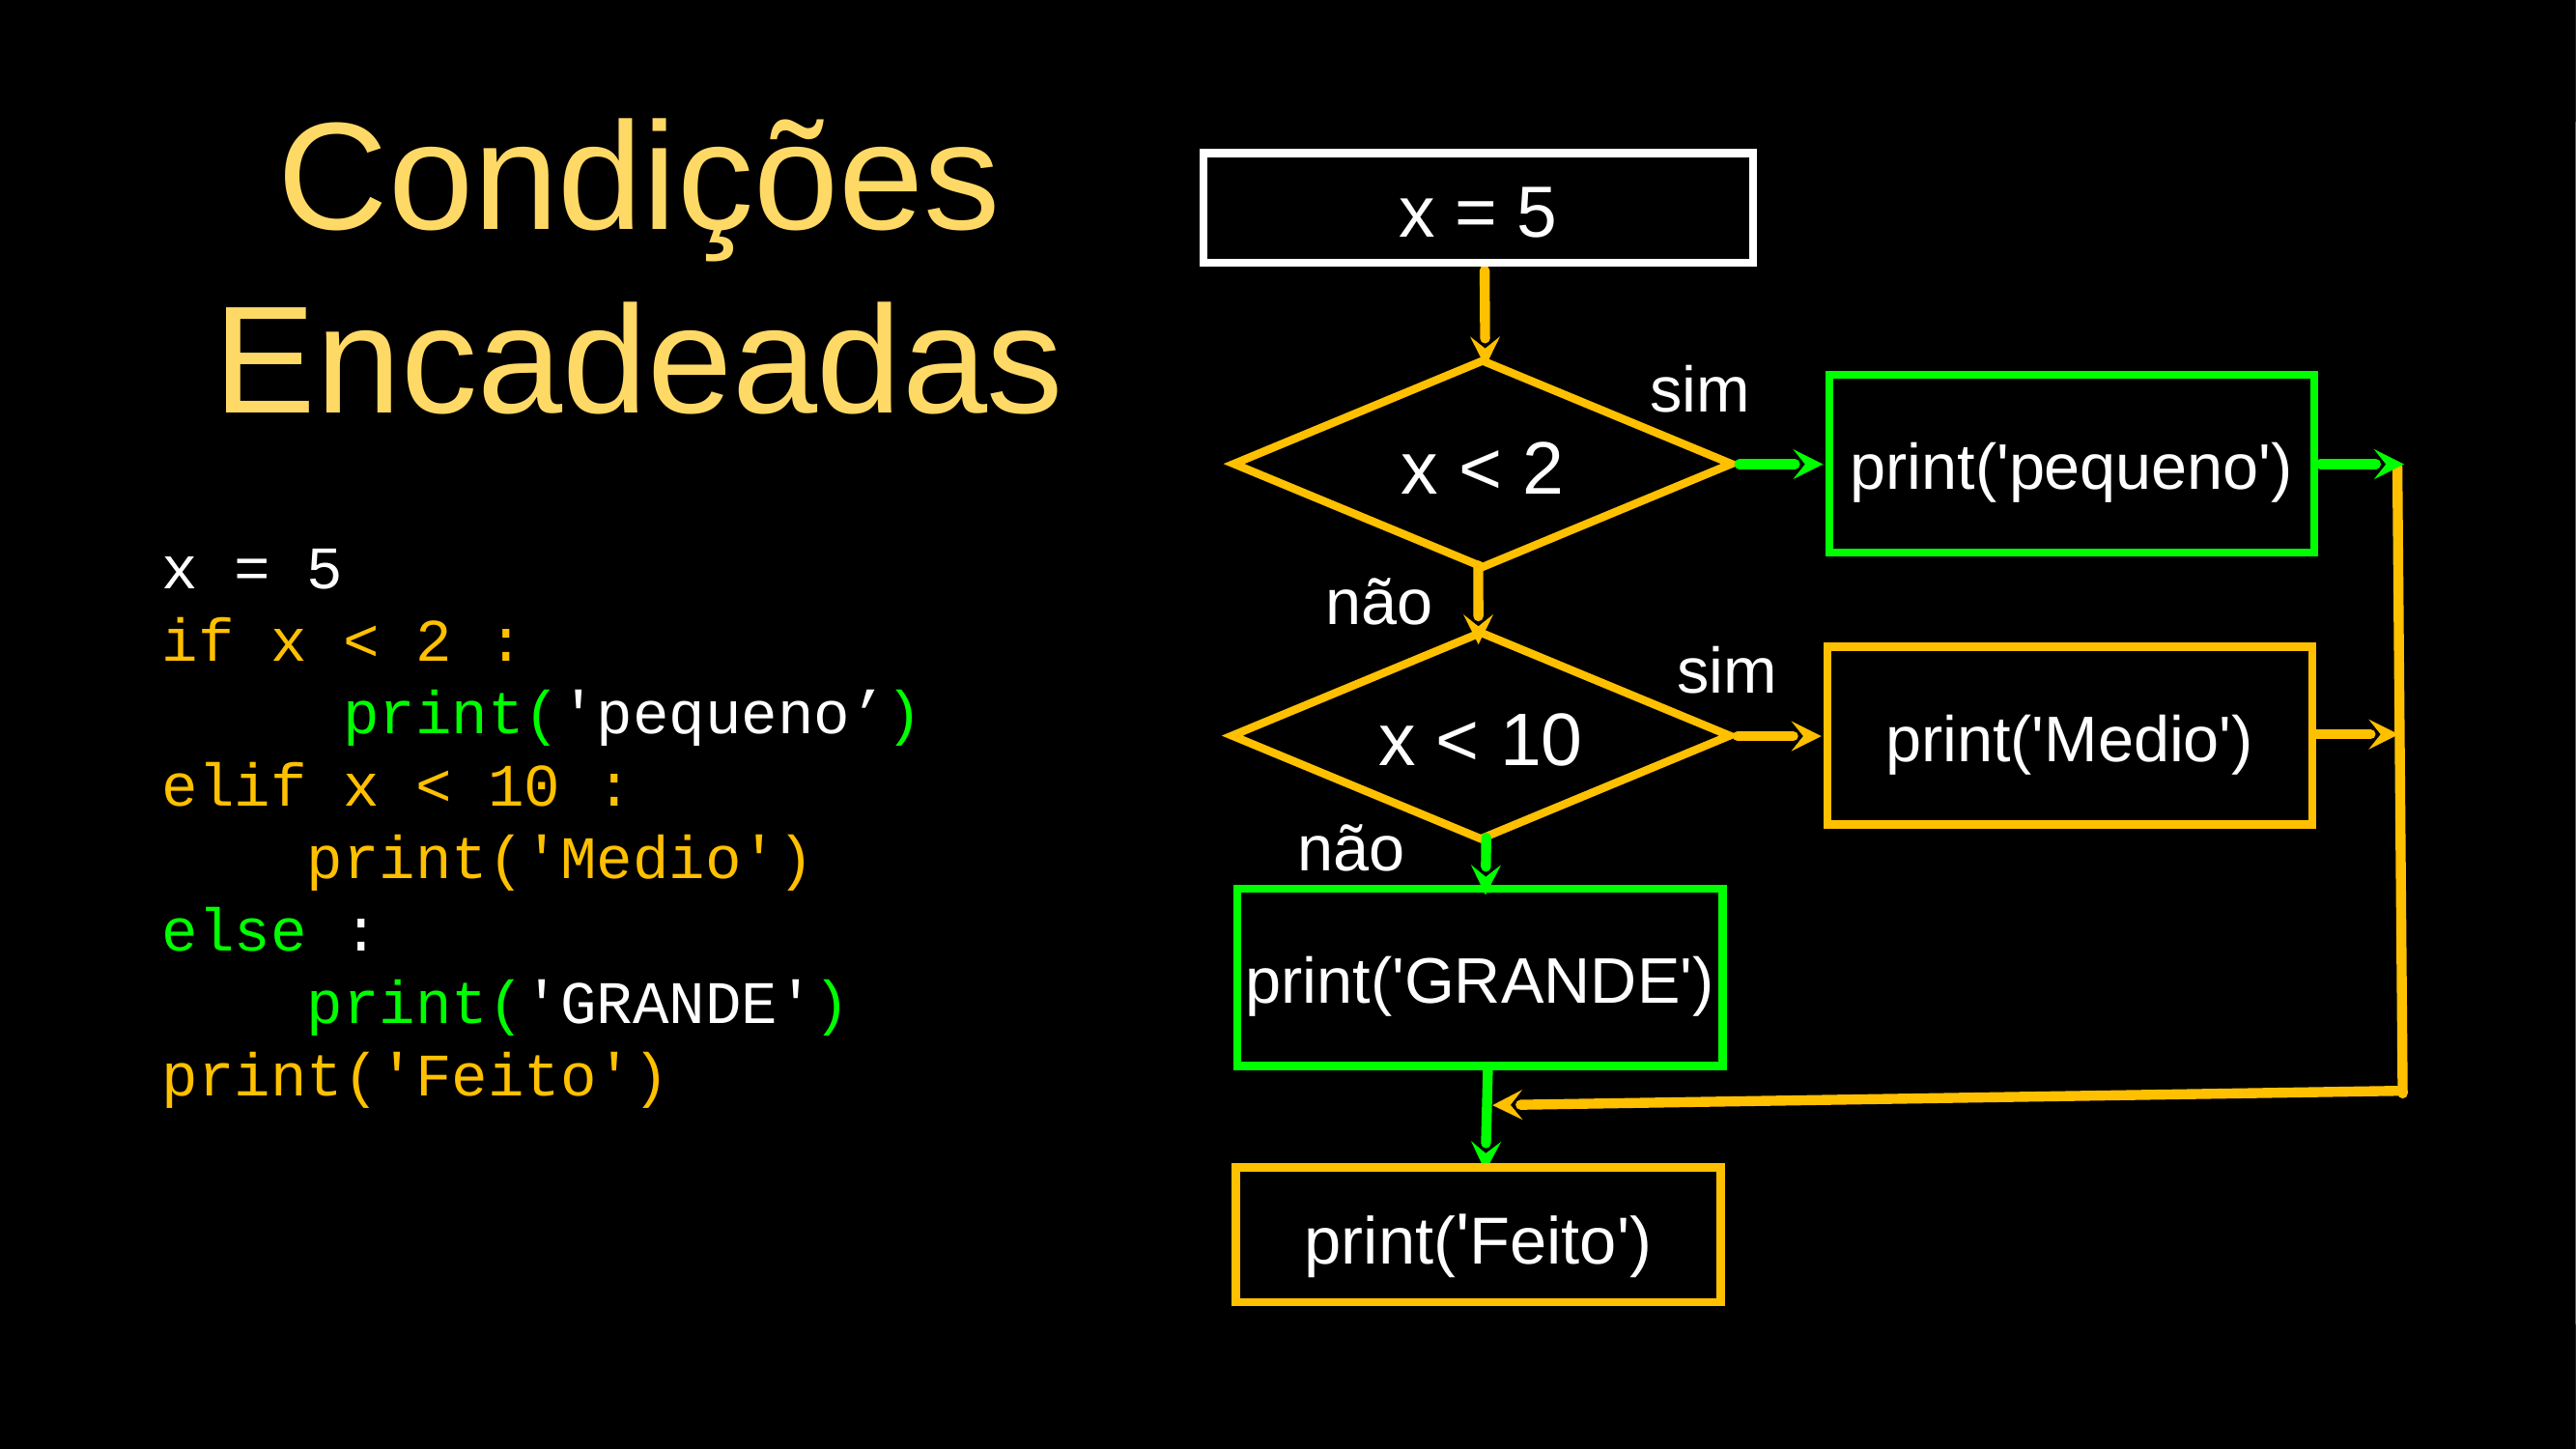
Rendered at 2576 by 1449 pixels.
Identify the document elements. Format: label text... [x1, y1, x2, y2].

text_box não [1312, 554, 1447, 644]
text_box x = 5 if x < 2 : print('pequeno’) elif x < 10 : print('Medio') else : print('GRANDE') print('Feito') [161, 465, 971, 1172]
text_box sim [1666, 628, 1789, 707]
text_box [1492, 1090, 2401, 1106]
text_box print('Medio') [1826, 646, 2312, 825]
text_box print('Feito') [1235, 1167, 1721, 1303]
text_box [1485, 1066, 1488, 1172]
text_box x < 10 [1231, 634, 1730, 839]
text_box sim [1644, 347, 1755, 426]
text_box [2396, 470, 2403, 1094]
text_box print('GRANDE') [1237, 888, 1723, 1066]
text_box x < 2 [1233, 362, 1732, 567]
text_box x = 5 [1203, 153, 1753, 263]
text_box print('pequeno') [1828, 375, 2314, 554]
title Condições Encadeadas [183, 118, 1096, 403]
text_box não [1284, 802, 1418, 889]
